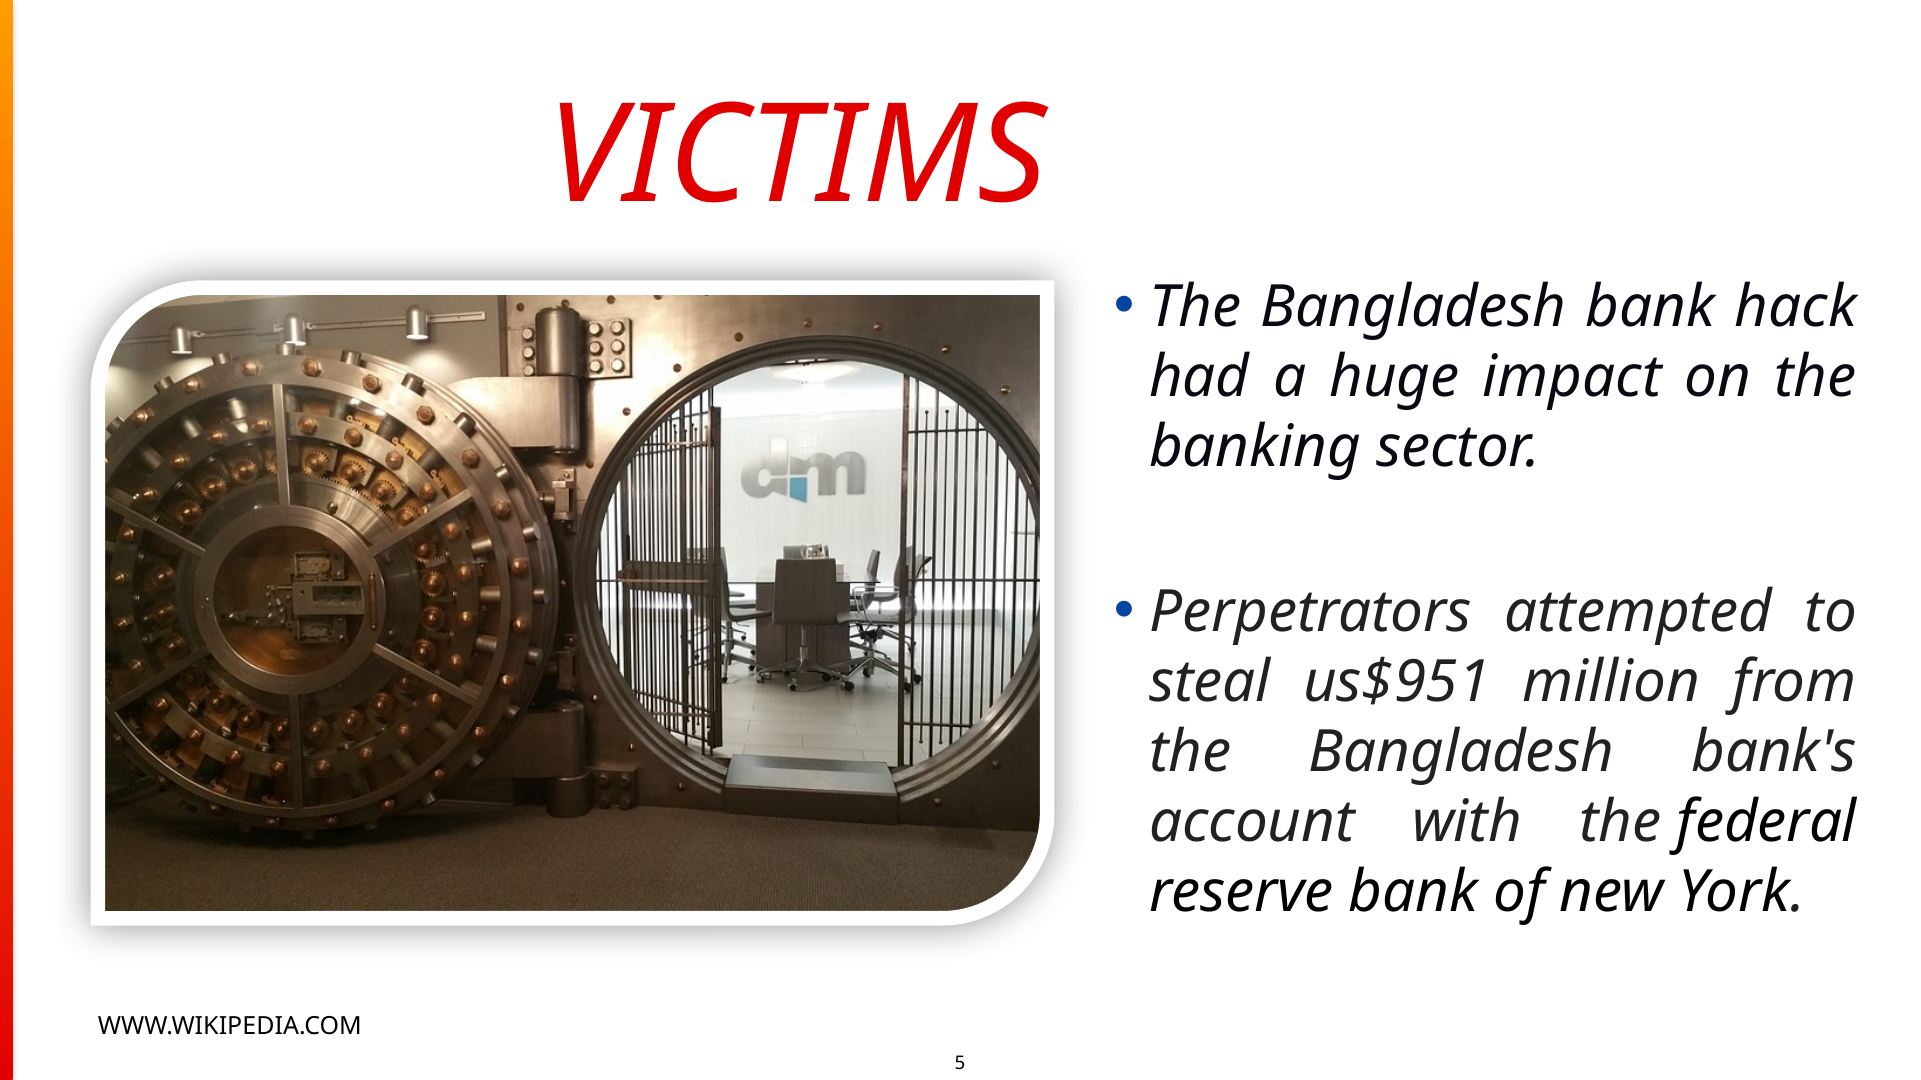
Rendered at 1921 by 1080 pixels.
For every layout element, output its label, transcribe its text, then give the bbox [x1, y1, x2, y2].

text_box VICTIMS [97, 95, 1823, 221]
text_box The Bangladesh bank hack had a huge impact on the banking sector. Perpetrators attempted to steal us$951 million from the Bangladesh bank's account with the federal reserve bank of new York. [1113, 268, 1857, 899]
list WWW.WIKIPEDIA.COM [97, 985, 1823, 1040]
picture [97, 287, 1048, 919]
